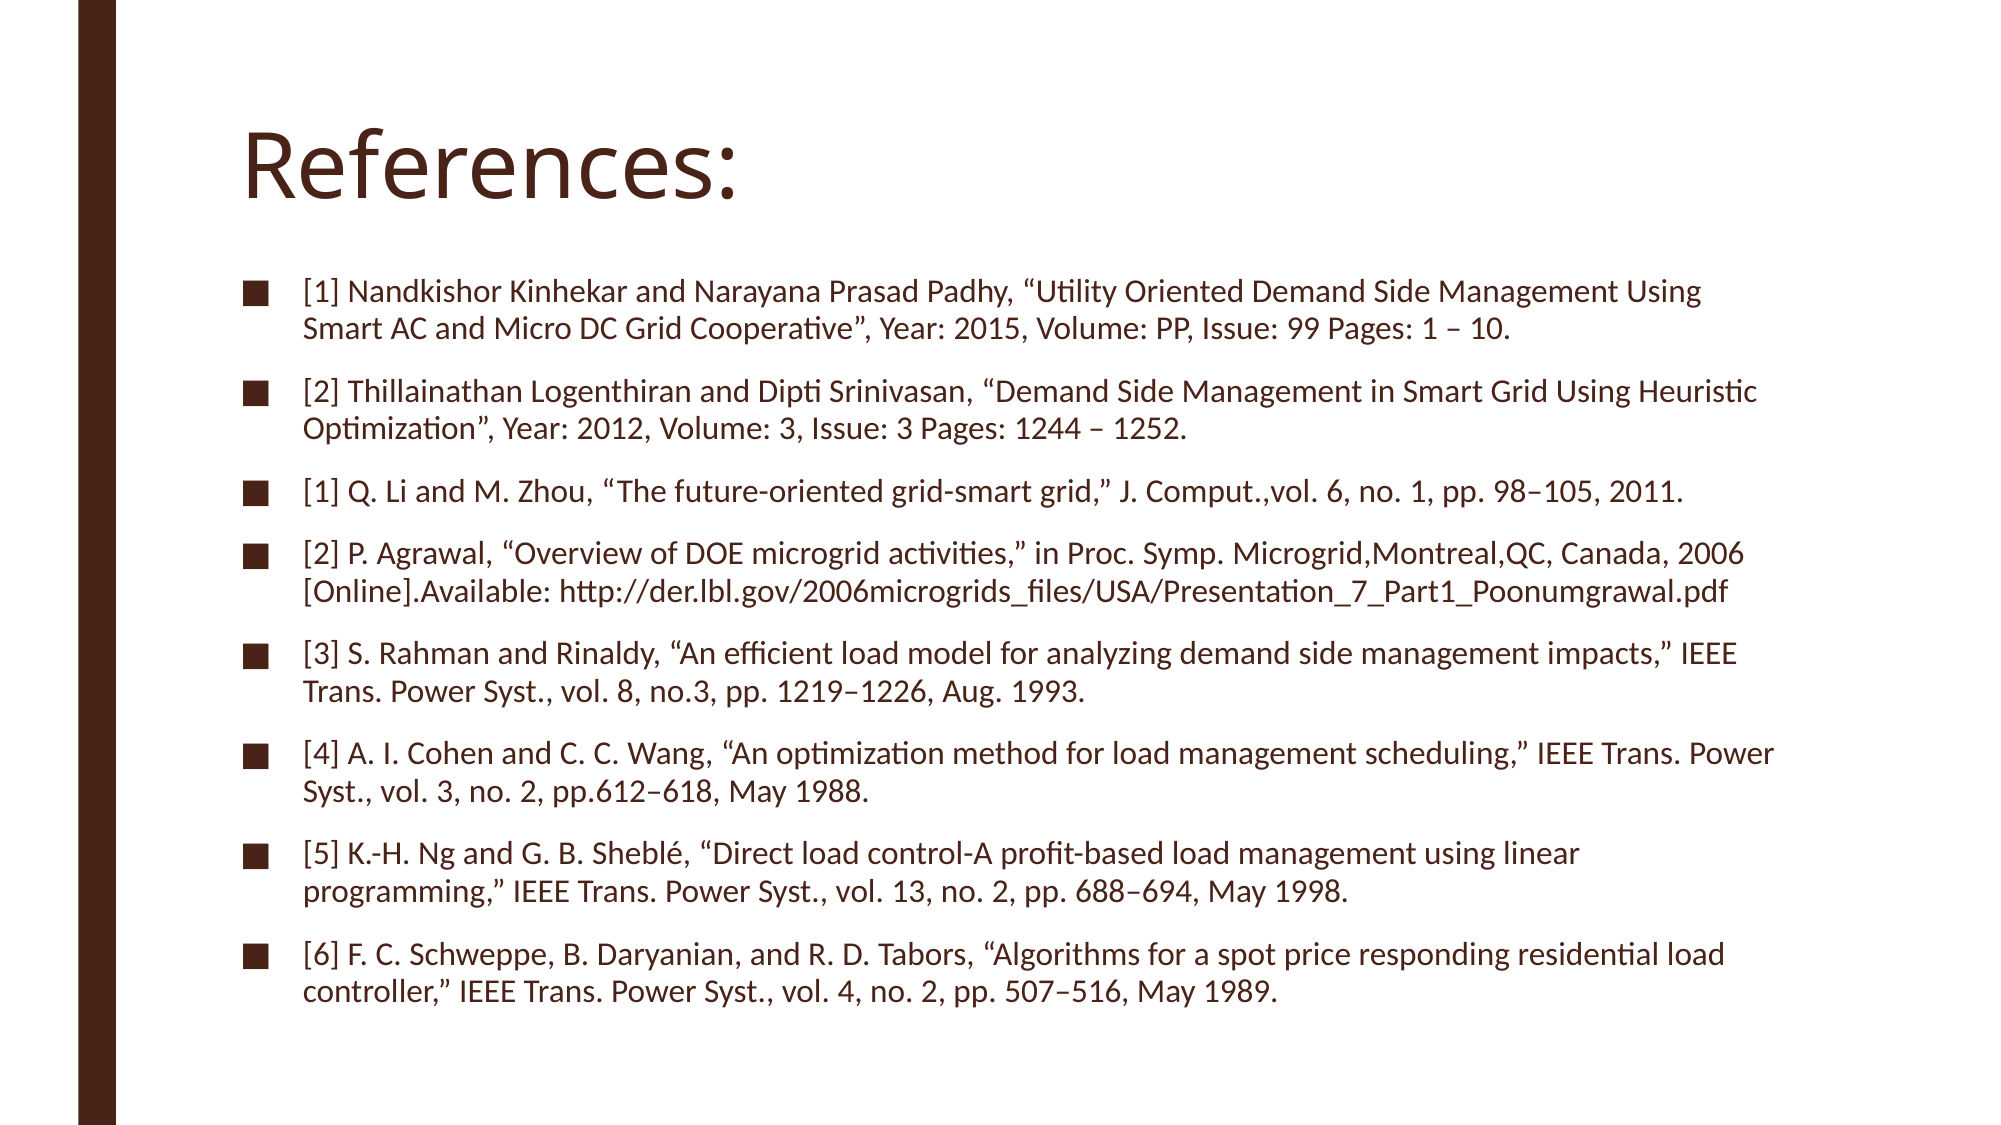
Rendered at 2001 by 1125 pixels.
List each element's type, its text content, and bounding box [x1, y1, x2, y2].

list [1] Nandkishor Kinhekar and Narayana Prasad Padhy, “Utility Oriented Demand Side Management Using Smart AC and Micro DC Grid Cooperative”, Year: 2015, Volume: PP, Issue: 99 Pages: 1 – 10. [2] Thillainathan Logenthiran and Dipti Srinivasan, “Demand Side Management in Smart Grid Using Heuristic Optimization”, Year: 2012, Volume: 3, Issue: 3 Pages: 1244 – 1252. [1] Q. Li and M. Zhou, “The future-oriented grid-smart grid,” J. Comput.,vol. 6, no. 1, pp. 98–105, 2011. [2] P. Agrawal, “Overview of DOE microgrid activities,” in Proc. Symp. Microgrid,Montreal,QC, Canada, 2006 [Online].Available: http://der.lbl.gov/2006microgrids_files/USA/Presentation_7_Part1_Poonumgrawal.pdf [3] S. Rahman and Rinaldy, “An efficient load model for analyzing demand side management impacts,” IEEE Trans. Power Syst., vol. 8, no.3, pp. 1219–1226, Aug. 1993. [4] A. I. Cohen and C. C. Wang, “An optimization method for load management scheduling,” IEEE Trans. Power Syst., vol. 3, no. 2, pp.612–618, May 1988. [5] K.-H. Ng and G. B. Sheblé, “Direct load control-A profit-based load management using linear programming,” IEEE Trans. Power Syst., vol. 13, no. 2, pp. 688–694, May 1998. [6] F. C. Schweppe, B. Daryanian, and R. D. Tabors, “Algorithms for a spot price responding residential load controller,” IEEE Trans. Power Syst., vol. 4, no. 2, pp. 507–516, May 1989. [225, 264, 1800, 963]
title References: [225, 112, 1800, 264]
